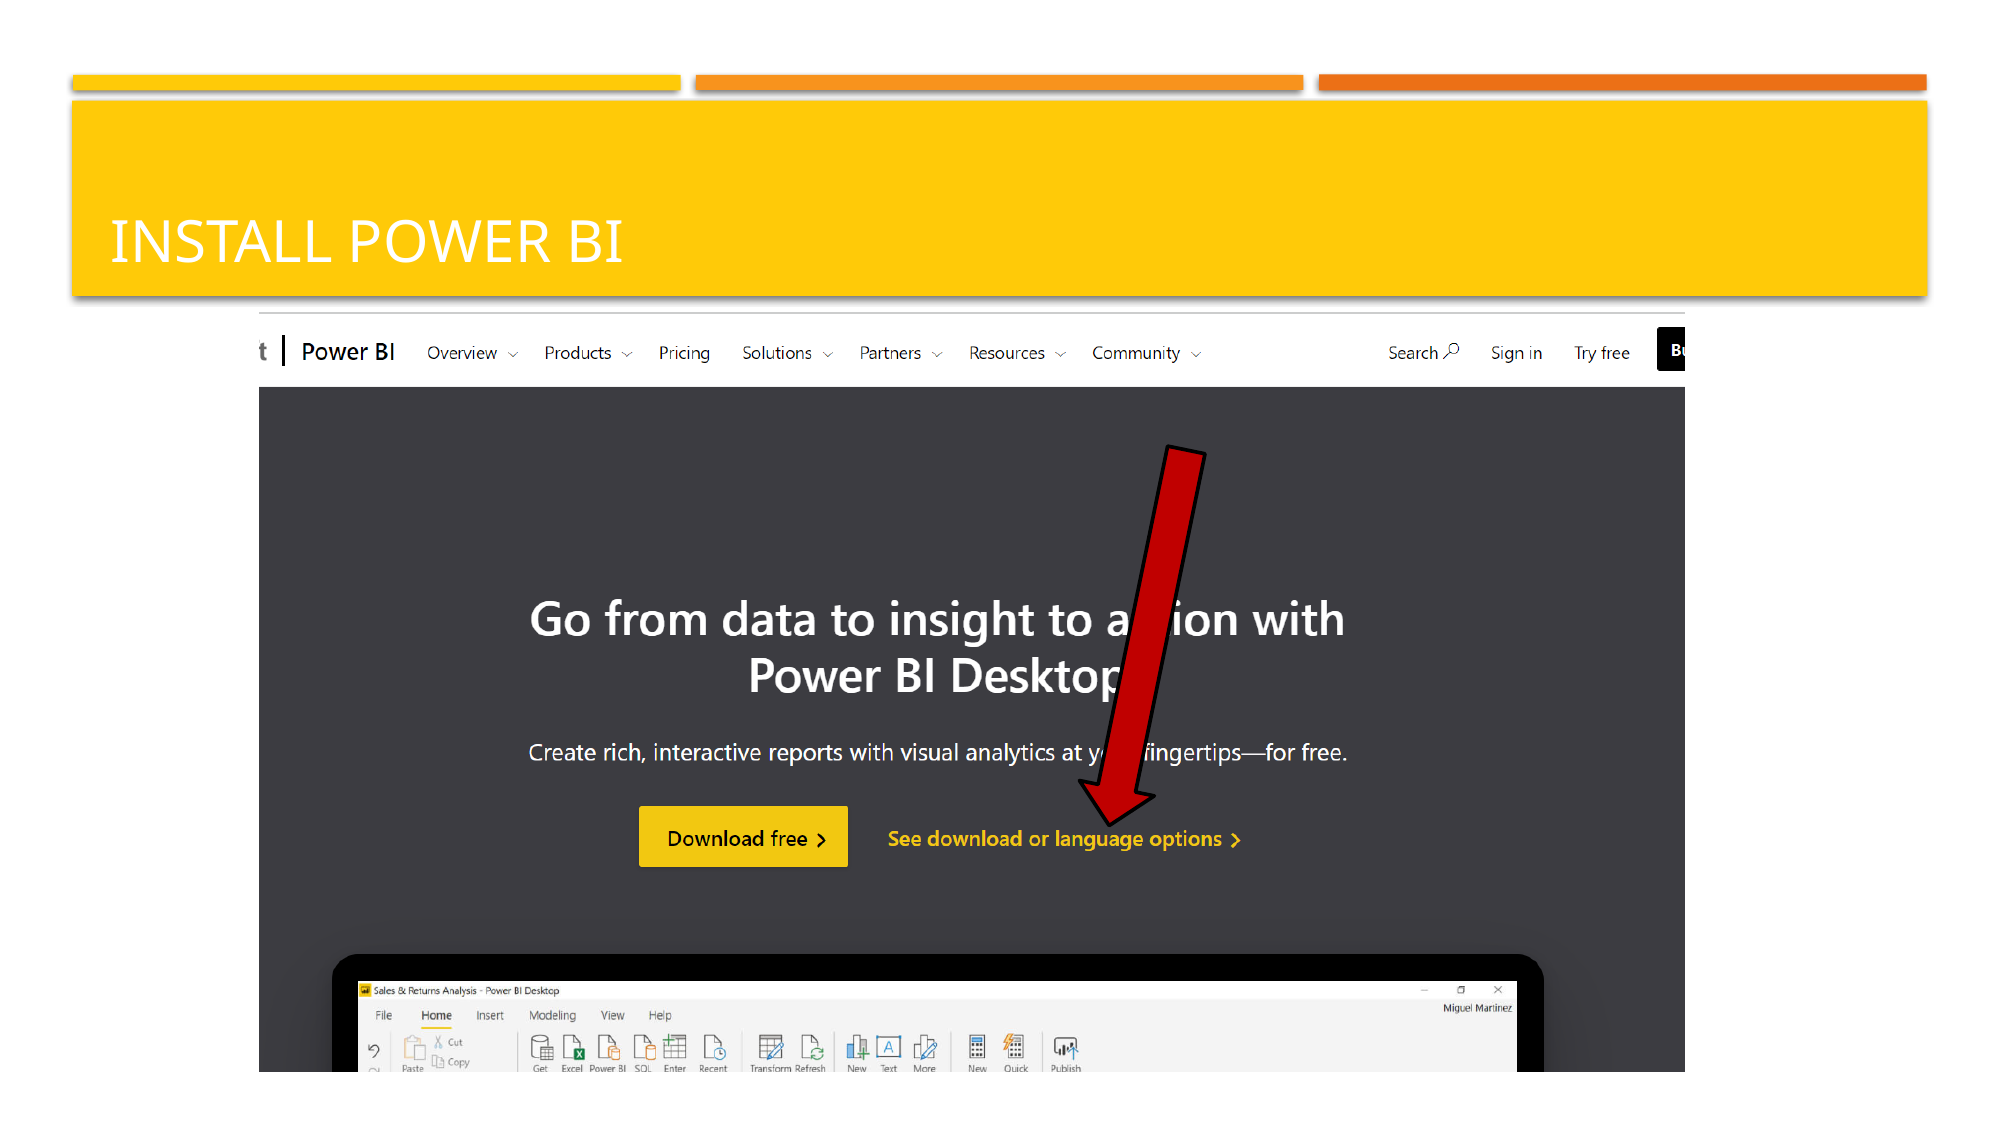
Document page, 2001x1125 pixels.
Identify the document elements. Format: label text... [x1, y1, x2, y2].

title Install power bi [95, 115, 1905, 282]
picture [259, 308, 1686, 1072]
